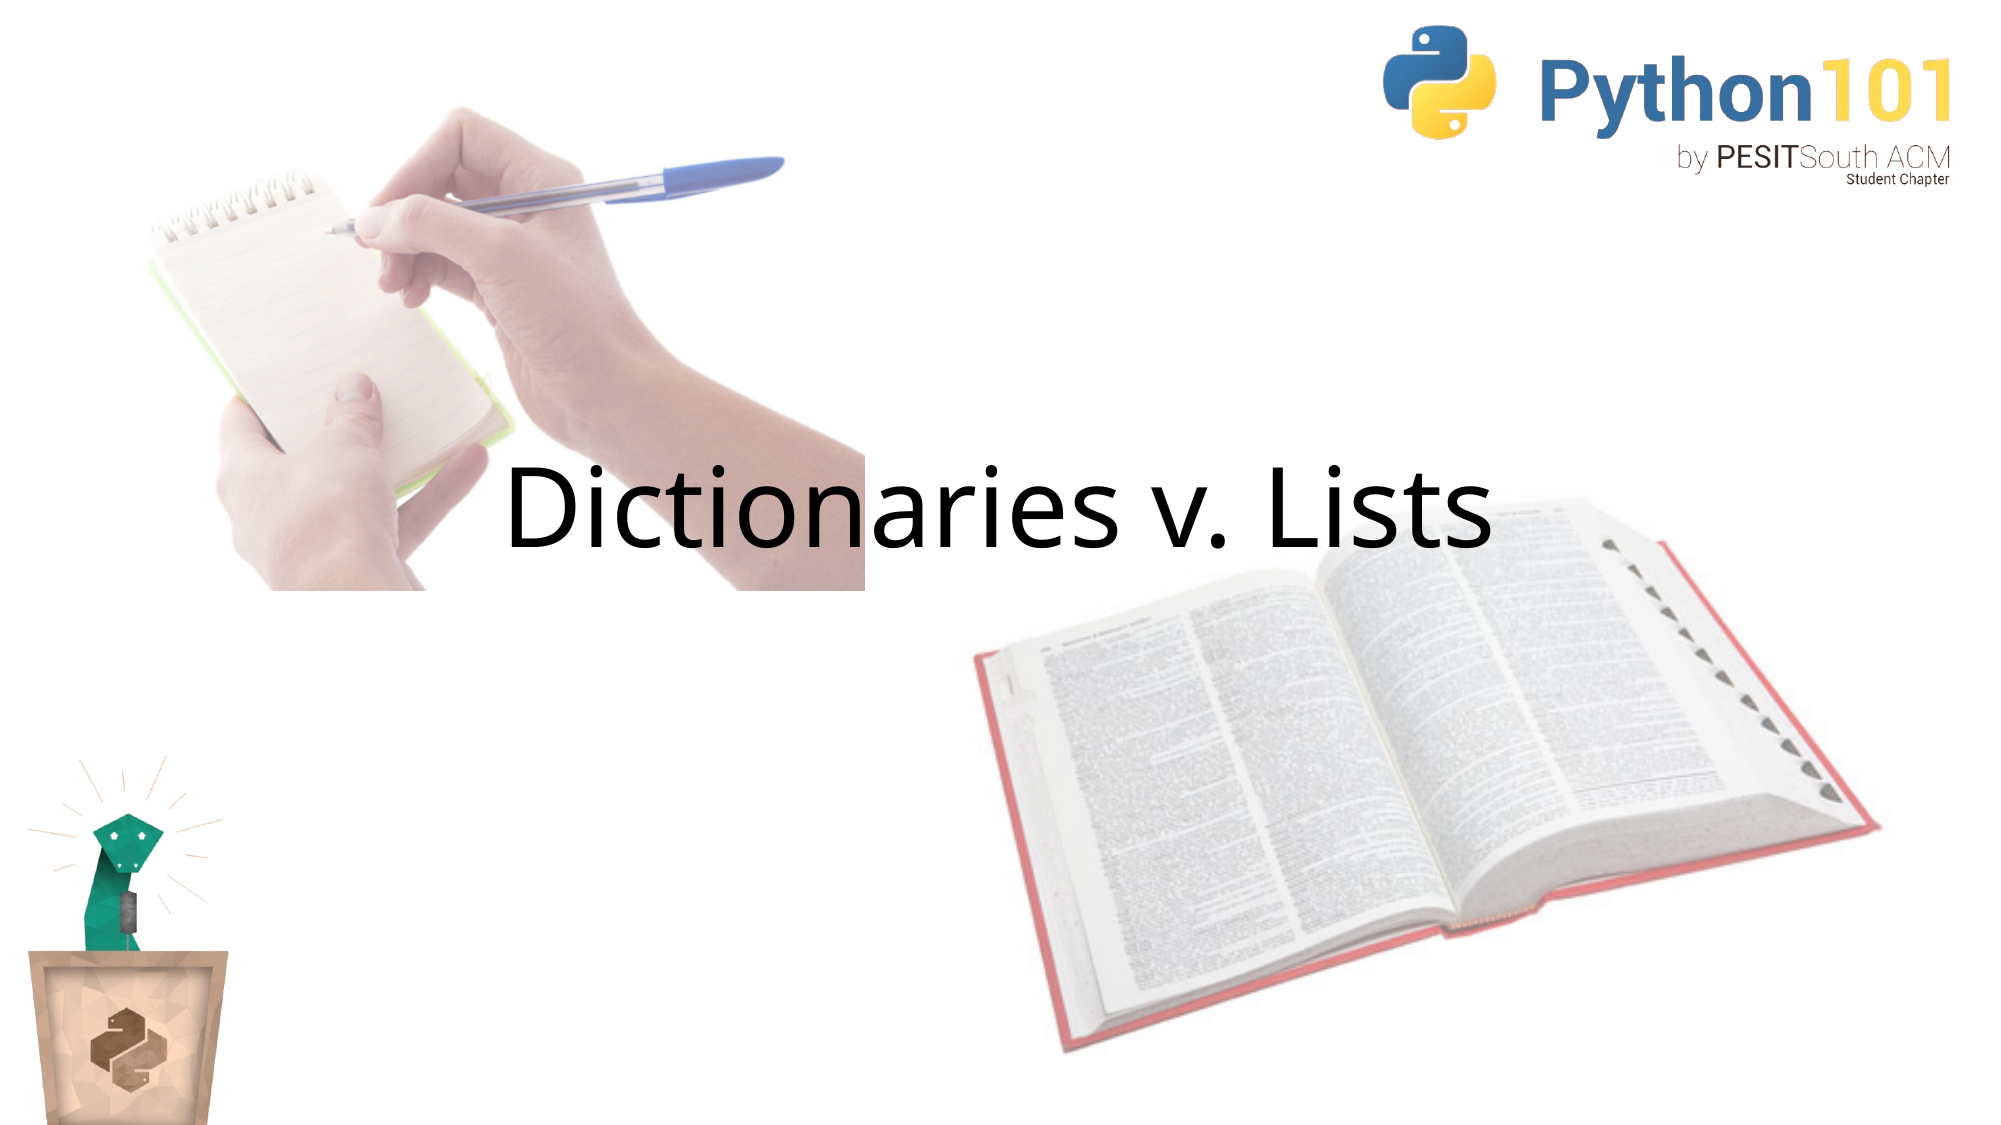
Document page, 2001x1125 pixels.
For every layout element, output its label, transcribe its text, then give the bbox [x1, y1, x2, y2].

title Dictionaries v. Lists [263, 320, 1764, 713]
picture [5, 746, 260, 1125]
picture [34, 36, 865, 591]
picture [1363, 12, 1983, 199]
picture [944, 490, 1903, 1066]
